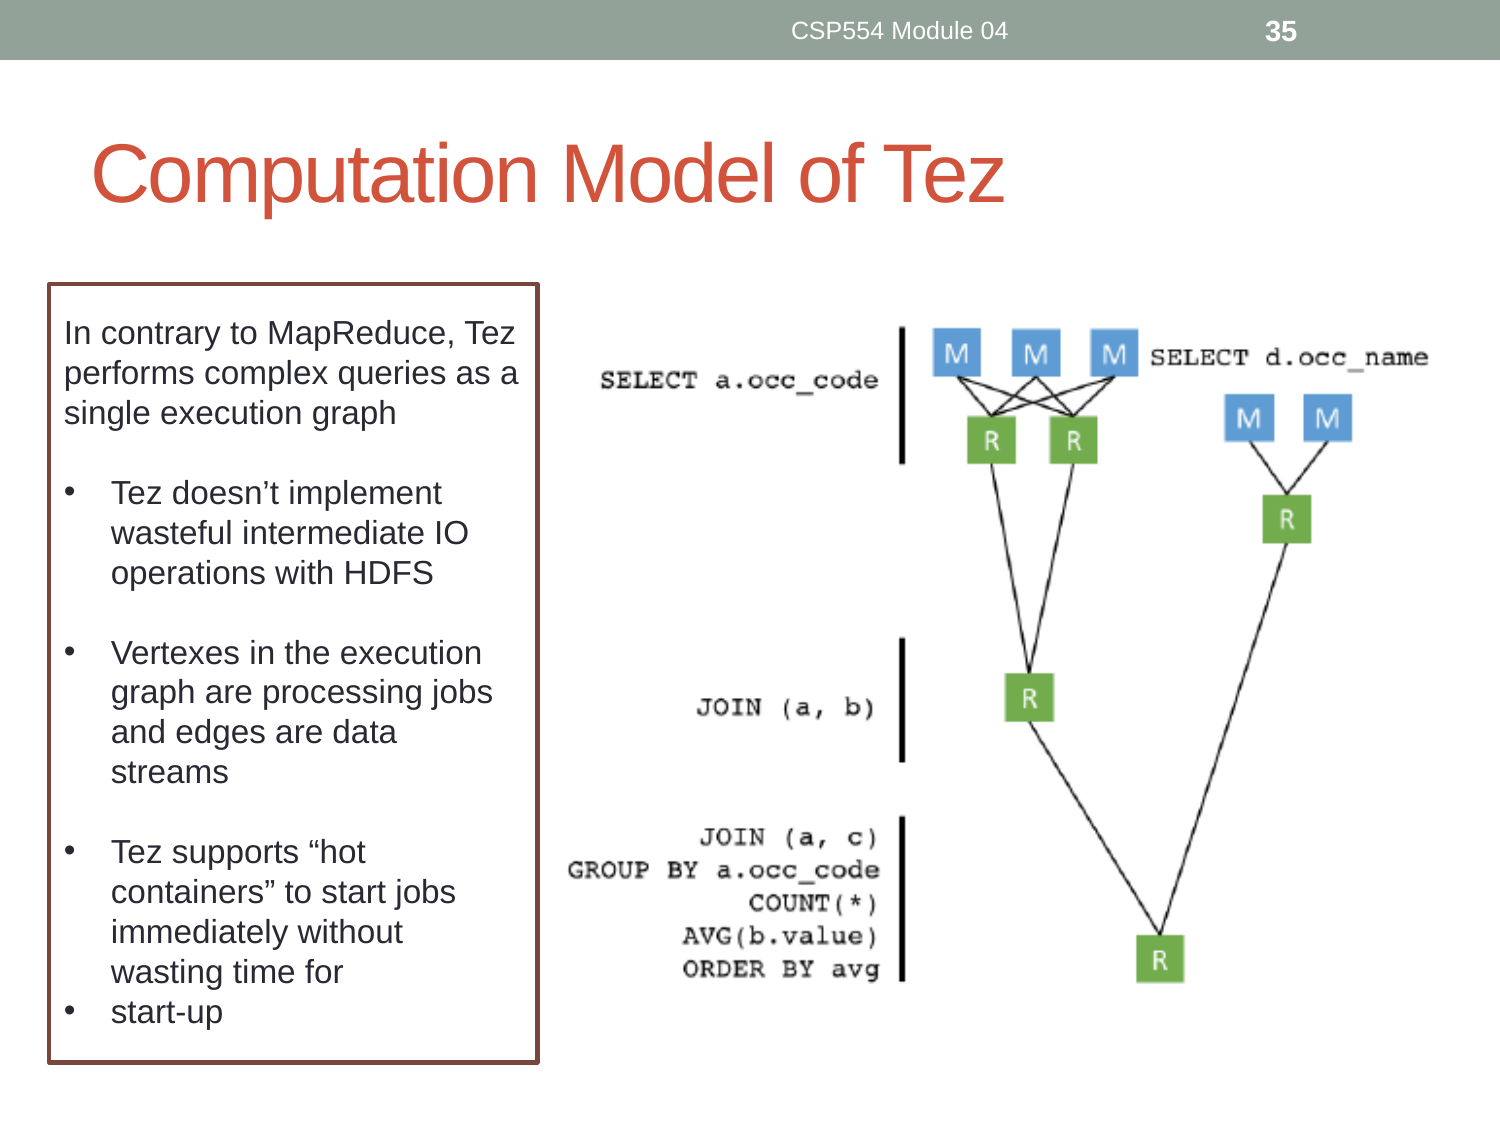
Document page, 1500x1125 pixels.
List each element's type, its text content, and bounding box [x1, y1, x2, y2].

text_box In contrary to MapReduce, Tez performs complex queries as a single execution graph Tez doesn’t implement wasteful intermediate IO operations with HDFS Vertexes in the execution graph are processing jobs and edges are data streams Tez supports “hot containers” to start jobs immediately without wasting time for start-up [47, 282, 540, 1065]
footer CSP554 Module 04 [562, 3, 1238, 57]
slide_number 35 [1250, 3, 1425, 57]
picture [511, 283, 1476, 1015]
title Computation Model of Tez [75, 87, 1425, 250]
